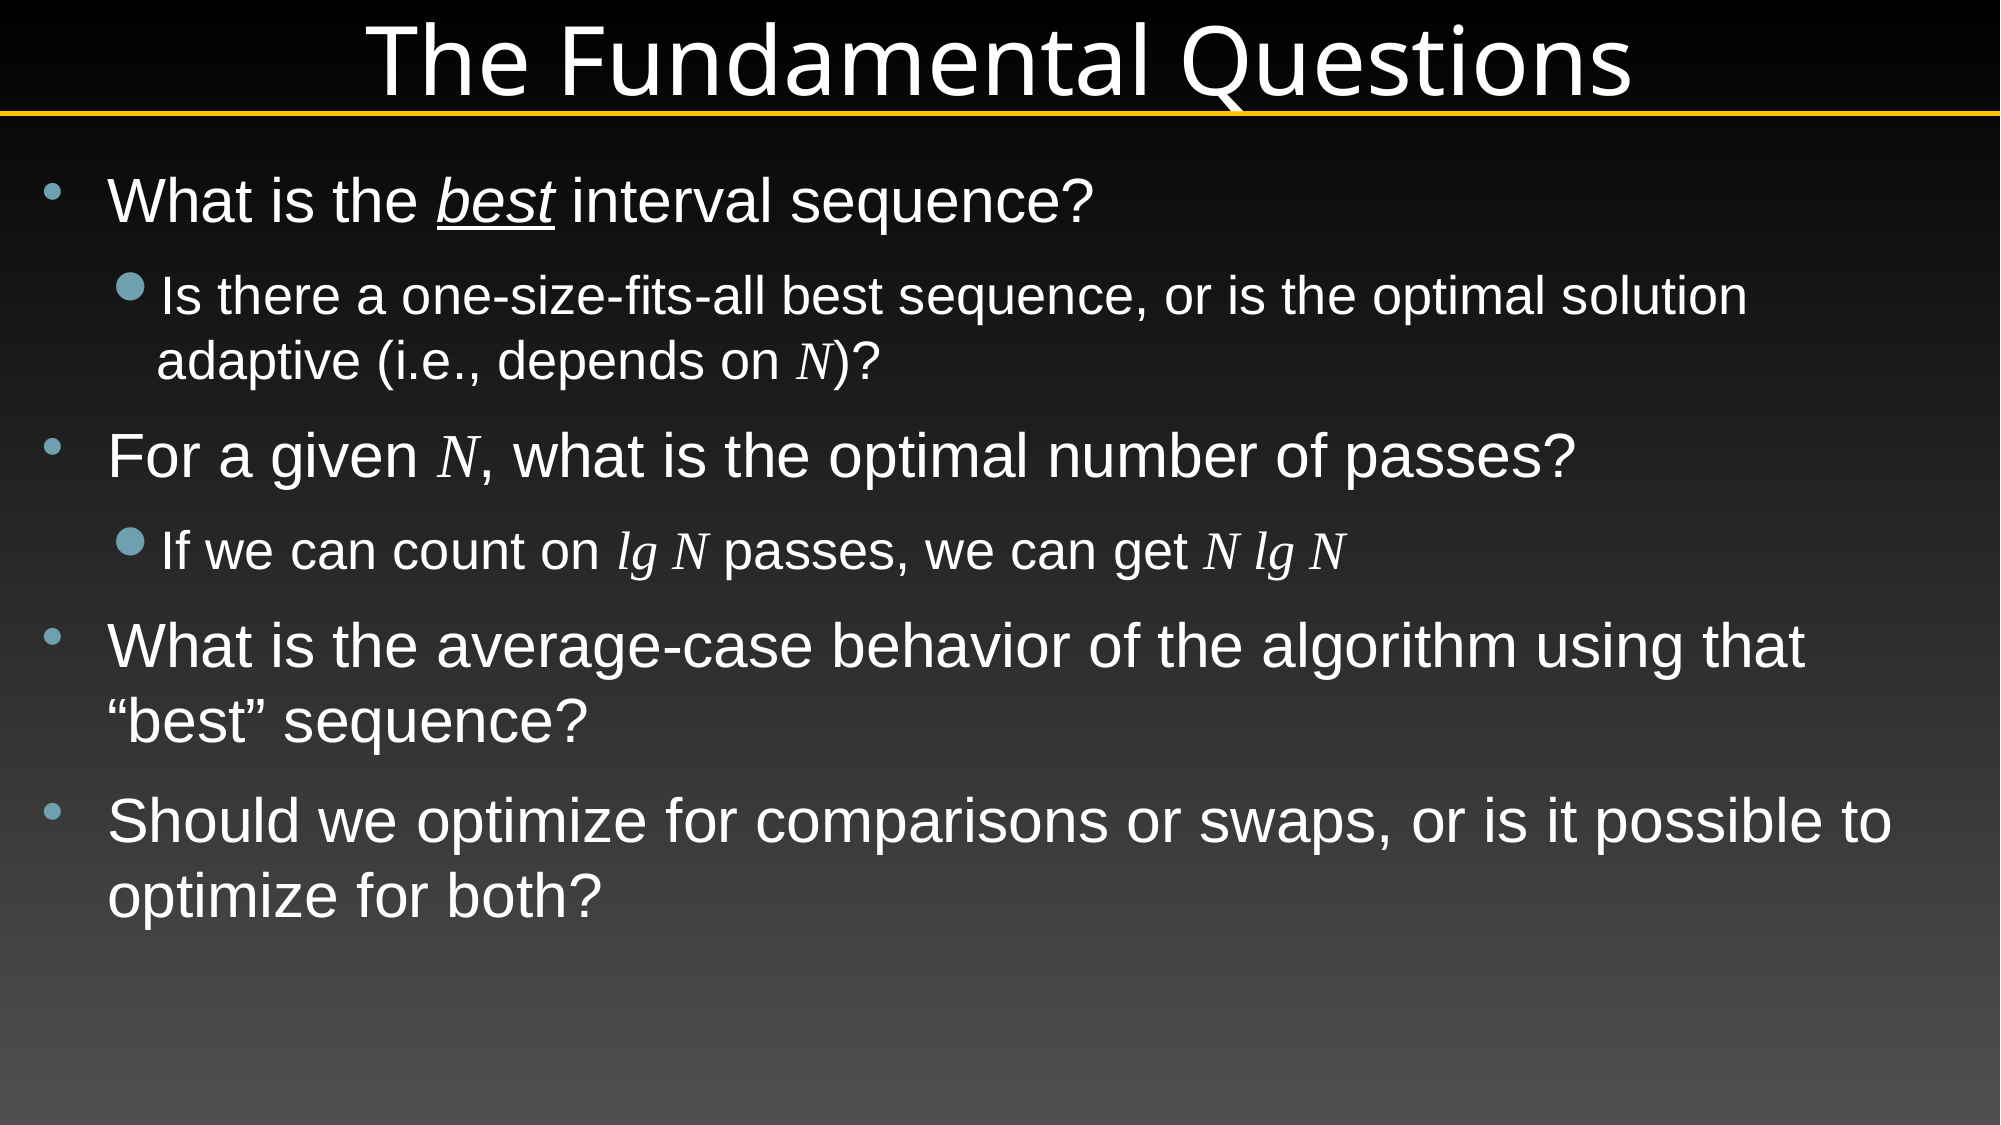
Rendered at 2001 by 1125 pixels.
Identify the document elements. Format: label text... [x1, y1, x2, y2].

title The Fundamental Questions [249, 0, 1751, 116]
list What is the best interval sequence? Is there a one-size-fits-all best sequence, or is the optimal solution adaptive (i.e., depends on N)? For a given N, what is the optimal number of passes? If we can count on lg N passes, we can get N lg N What is the average-case behavior of the algorithm using that “best” sequence? Should we optimize for comparisons or swaps, or is it possible to optimize for both? [23, 152, 1977, 1086]
